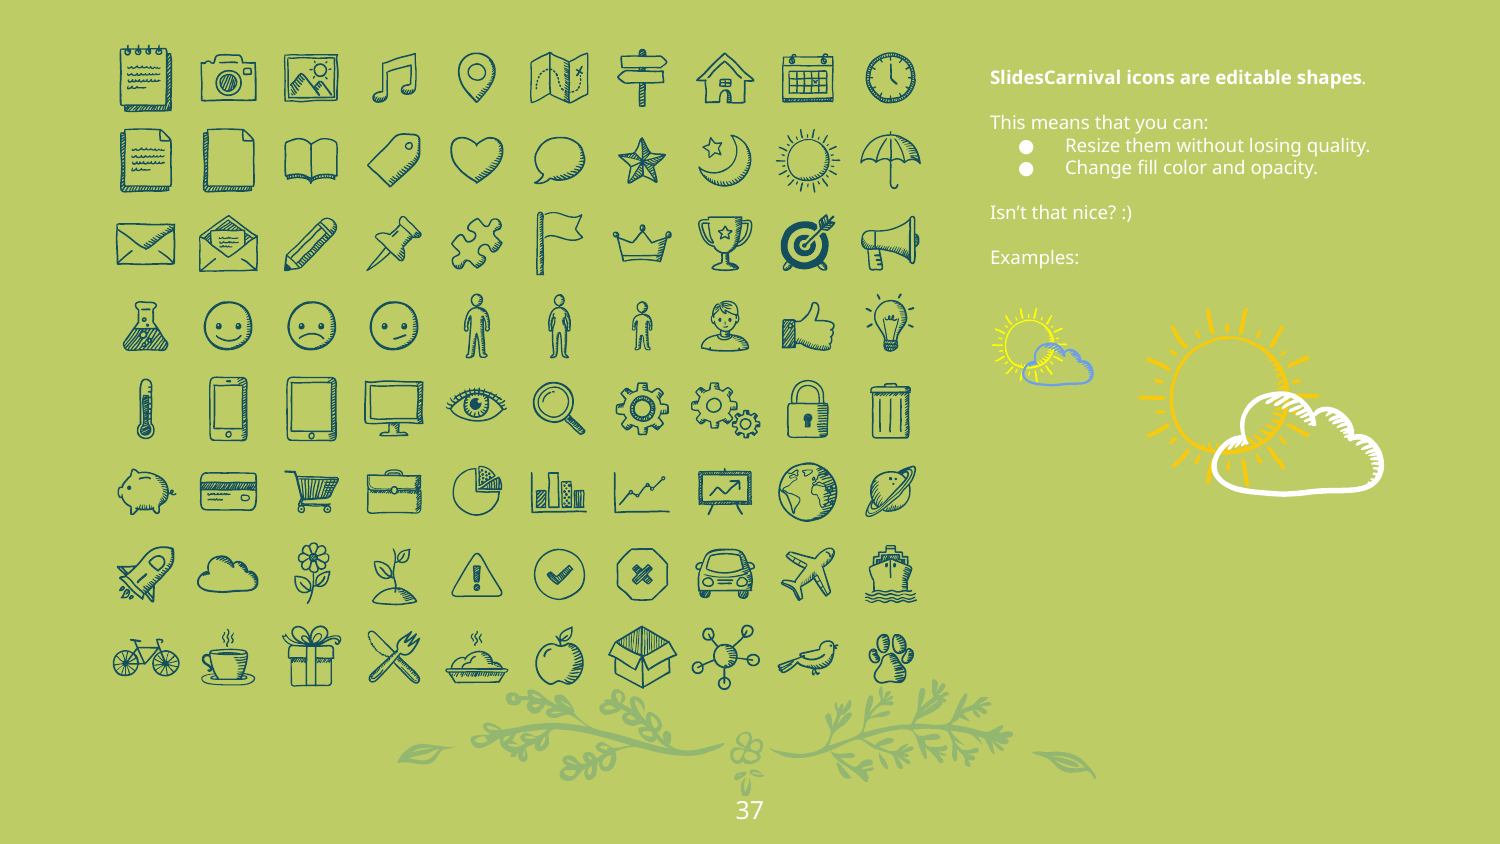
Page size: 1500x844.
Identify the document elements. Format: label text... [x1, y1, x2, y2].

slide_number 37 [705, 779, 795, 844]
text_box [1255, 454, 1263, 464]
text_box [201, 648, 256, 686]
text_box [203, 301, 253, 351]
text_box [618, 137, 666, 184]
text_box [868, 633, 914, 684]
text_box [874, 299, 914, 352]
text_box [1022, 342, 1094, 387]
text_box [457, 52, 496, 103]
text_box [1194, 454, 1201, 465]
text_box [1221, 406, 1289, 455]
text_box [780, 547, 835, 602]
text_box [1206, 308, 1215, 335]
text_box [870, 382, 911, 439]
text_box [1295, 393, 1320, 399]
text_box [209, 376, 248, 442]
text_box [364, 380, 424, 437]
text_box [1241, 458, 1250, 487]
text_box [631, 301, 653, 351]
text_box [607, 625, 678, 689]
text_box [371, 548, 418, 606]
text_box [367, 133, 421, 188]
text_box [199, 215, 259, 273]
text_box [366, 469, 422, 514]
text_box [700, 300, 750, 352]
text_box [115, 223, 176, 266]
text_box [287, 301, 337, 351]
text_box [698, 216, 753, 272]
text_box [777, 640, 839, 676]
text_box [861, 215, 920, 271]
text_box [283, 54, 339, 103]
text_box [696, 52, 755, 104]
text_box [117, 468, 177, 516]
text_box [463, 293, 491, 359]
text_box [202, 128, 255, 193]
text_box [281, 625, 342, 687]
text_box [197, 555, 259, 594]
text_box [533, 136, 586, 185]
text_box [1225, 322, 1229, 333]
text_box [1146, 423, 1170, 438]
text_box [1138, 395, 1165, 400]
text_box [691, 624, 760, 691]
text_box [1154, 378, 1164, 384]
text_box [199, 472, 258, 512]
text_box [691, 382, 761, 439]
text_box [445, 650, 509, 684]
text_box [780, 214, 836, 271]
text_box [786, 379, 829, 439]
text_box [548, 294, 571, 359]
text_box [284, 137, 338, 185]
text_box [1256, 329, 1262, 339]
text_box [1146, 357, 1171, 372]
text_box [367, 630, 421, 684]
text_box [812, 182, 816, 193]
text_box [860, 131, 921, 190]
text_box [366, 216, 422, 272]
text_box [112, 638, 180, 677]
text_box [1292, 379, 1302, 384]
text_box [294, 542, 331, 605]
text_box [116, 546, 175, 603]
text_box [445, 387, 507, 422]
text_box [1171, 449, 1191, 468]
text_box [1170, 325, 1188, 349]
text_box [470, 630, 483, 646]
text_box [284, 470, 339, 514]
text_box [995, 307, 1063, 375]
text_box [1034, 370, 1038, 382]
text_box [535, 626, 584, 685]
text_box [136, 378, 155, 440]
text_box [1206, 457, 1213, 484]
text_box [284, 217, 338, 272]
text_box [532, 381, 586, 435]
text_box [1195, 328, 1201, 339]
text_box [1155, 409, 1166, 414]
text_box [781, 301, 835, 351]
text_box [122, 301, 169, 352]
text_box [1269, 325, 1285, 348]
text_box [695, 548, 755, 599]
text_box [1169, 335, 1290, 454]
text_box [865, 52, 916, 104]
text_box [286, 376, 338, 442]
text_box [1226, 460, 1231, 472]
text_box [617, 48, 668, 107]
text_box [778, 128, 837, 192]
text_box [119, 44, 173, 113]
text_box [369, 301, 419, 351]
text_box [778, 462, 838, 522]
text_box [698, 467, 753, 516]
text_box [533, 548, 586, 601]
text_box [1211, 391, 1385, 497]
text_box [372, 52, 417, 103]
text_box [450, 136, 504, 184]
text_box [451, 217, 503, 270]
text_box [615, 382, 669, 436]
text_box [782, 53, 834, 103]
text_box [1286, 423, 1310, 438]
text_box [613, 472, 670, 514]
text_box [1267, 446, 1285, 470]
text_box [200, 53, 257, 102]
text_box [120, 128, 173, 193]
text_box [536, 211, 584, 276]
text_box [452, 465, 503, 516]
text_box [698, 134, 752, 187]
text_box [451, 552, 503, 598]
text_box [865, 465, 917, 518]
text_box [530, 51, 589, 104]
text_box [1287, 355, 1310, 368]
text_box [616, 548, 669, 601]
text_box [530, 472, 587, 514]
text_box [612, 224, 672, 263]
text_box SlidesCarnival icons are editable shapes. This means that you can: Resize them without losing quality. Change fill color and opacity. Isn’t that nice? :) Examples: [974, 51, 1401, 302]
text_box [1238, 308, 1249, 335]
text_box [222, 628, 234, 647]
text_box [864, 545, 917, 604]
